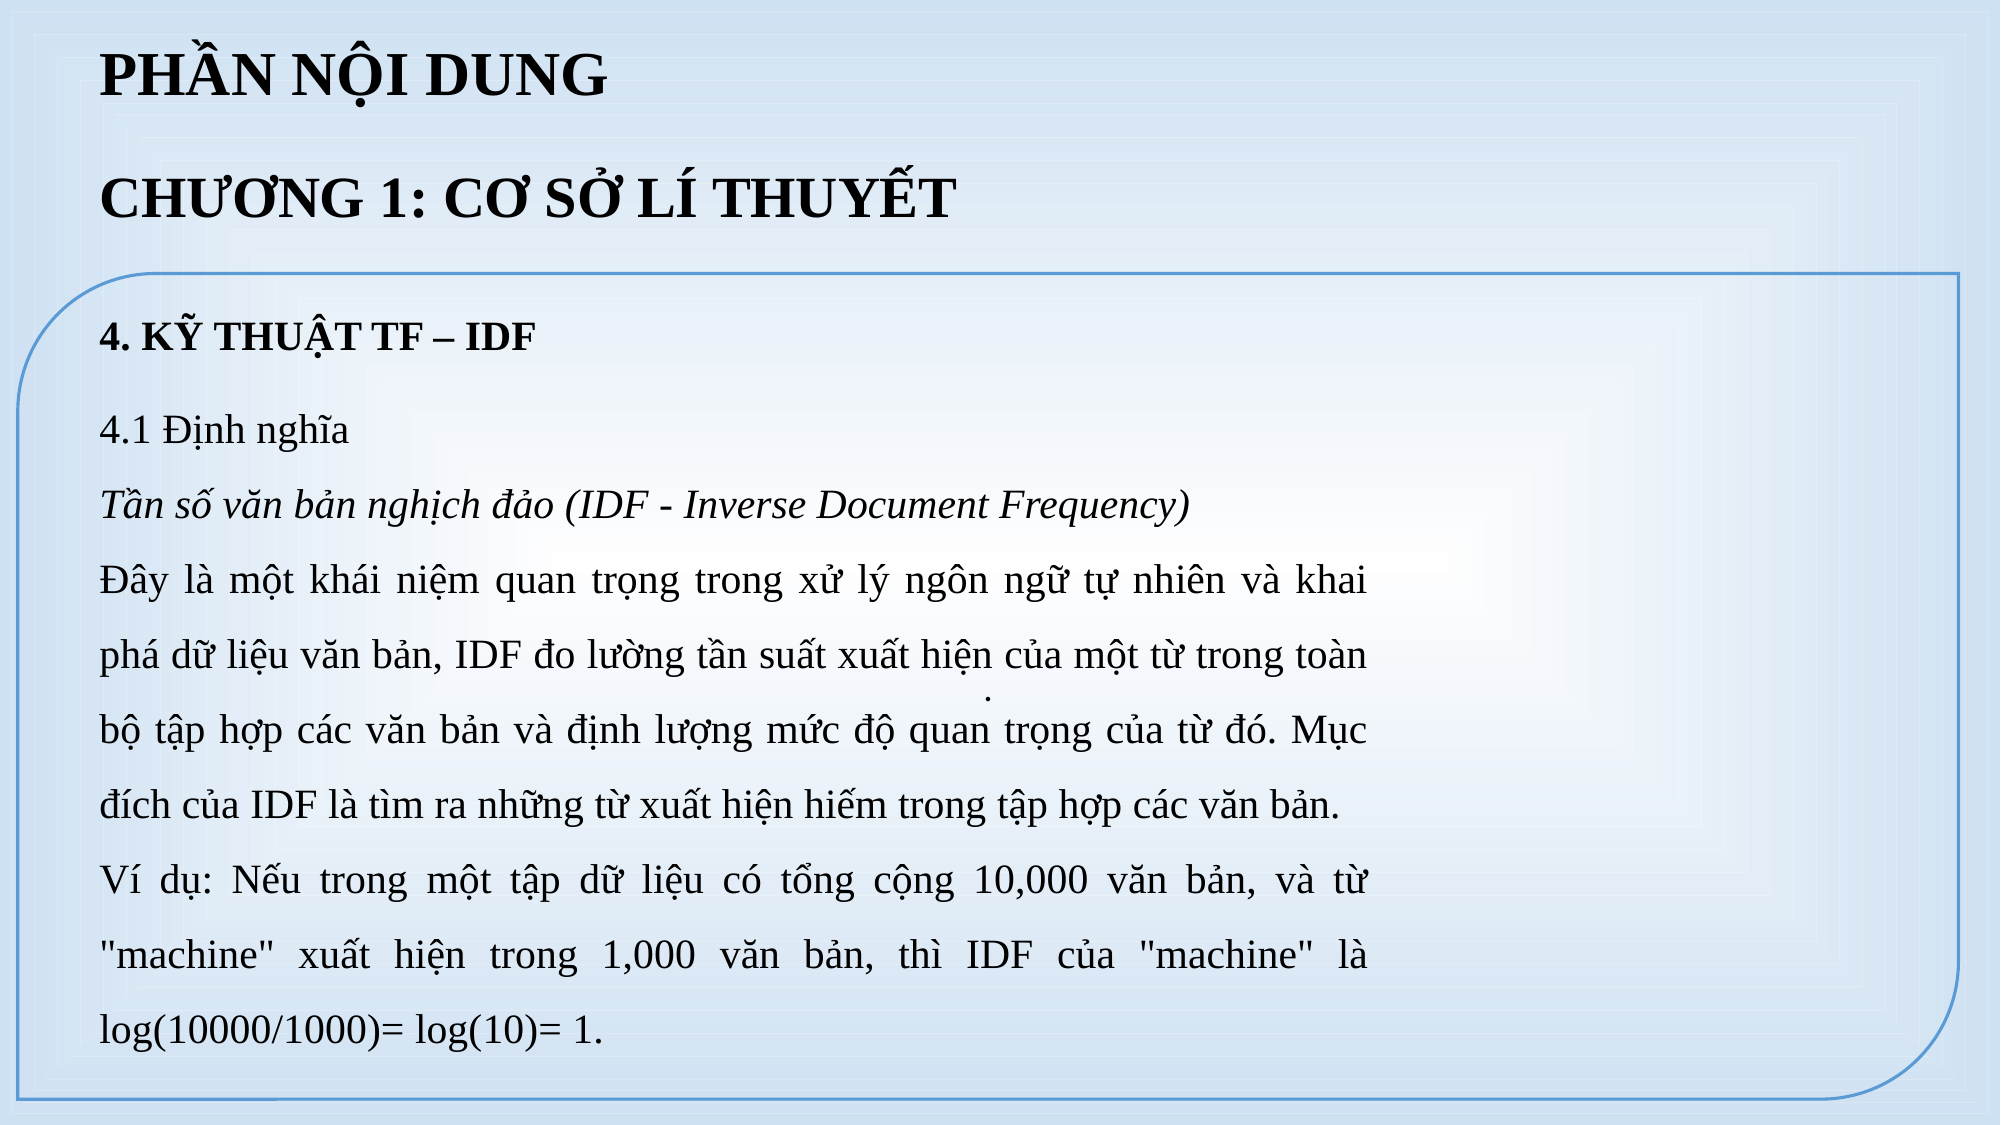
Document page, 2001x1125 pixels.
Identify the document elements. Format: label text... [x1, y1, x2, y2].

text_box . [16, 271, 1961, 1101]
text_box 4.1 Định nghĩa Tần số văn bản nghịch đảo (IDF - Inverse Document Frequency) Đây là một khái niệm quan trọng trong xử lý ngôn ngữ tự nhiên và khai phá dữ liệu văn bản, IDF đo lường tần suất xuất hiện của một từ trong toàn bộ tập hợp các văn bản và định lượng mức độ quan trọng của từ đó. Mục đích của IDF là tìm ra những từ xuất hiện hiếm trong tập hợp các văn bản. Ví dụ: Nếu trong một tập dữ liệu có tổng cộng 10,000 văn bản, và từ "machine" xuất hiện trong 1,000 văn bản, thì IDF của "machine" là log(10000/1000)= log(10)= 1. [84, 369, 1384, 1125]
text_box PHẦN NỘI DUNG [84, 25, 834, 116]
text_box CHƯƠNG 1: CƠ SỞ LÍ THUYẾT [84, 152, 1005, 237]
text_box 4. KỸ THUẬT TF – IDF [84, 301, 913, 367]
